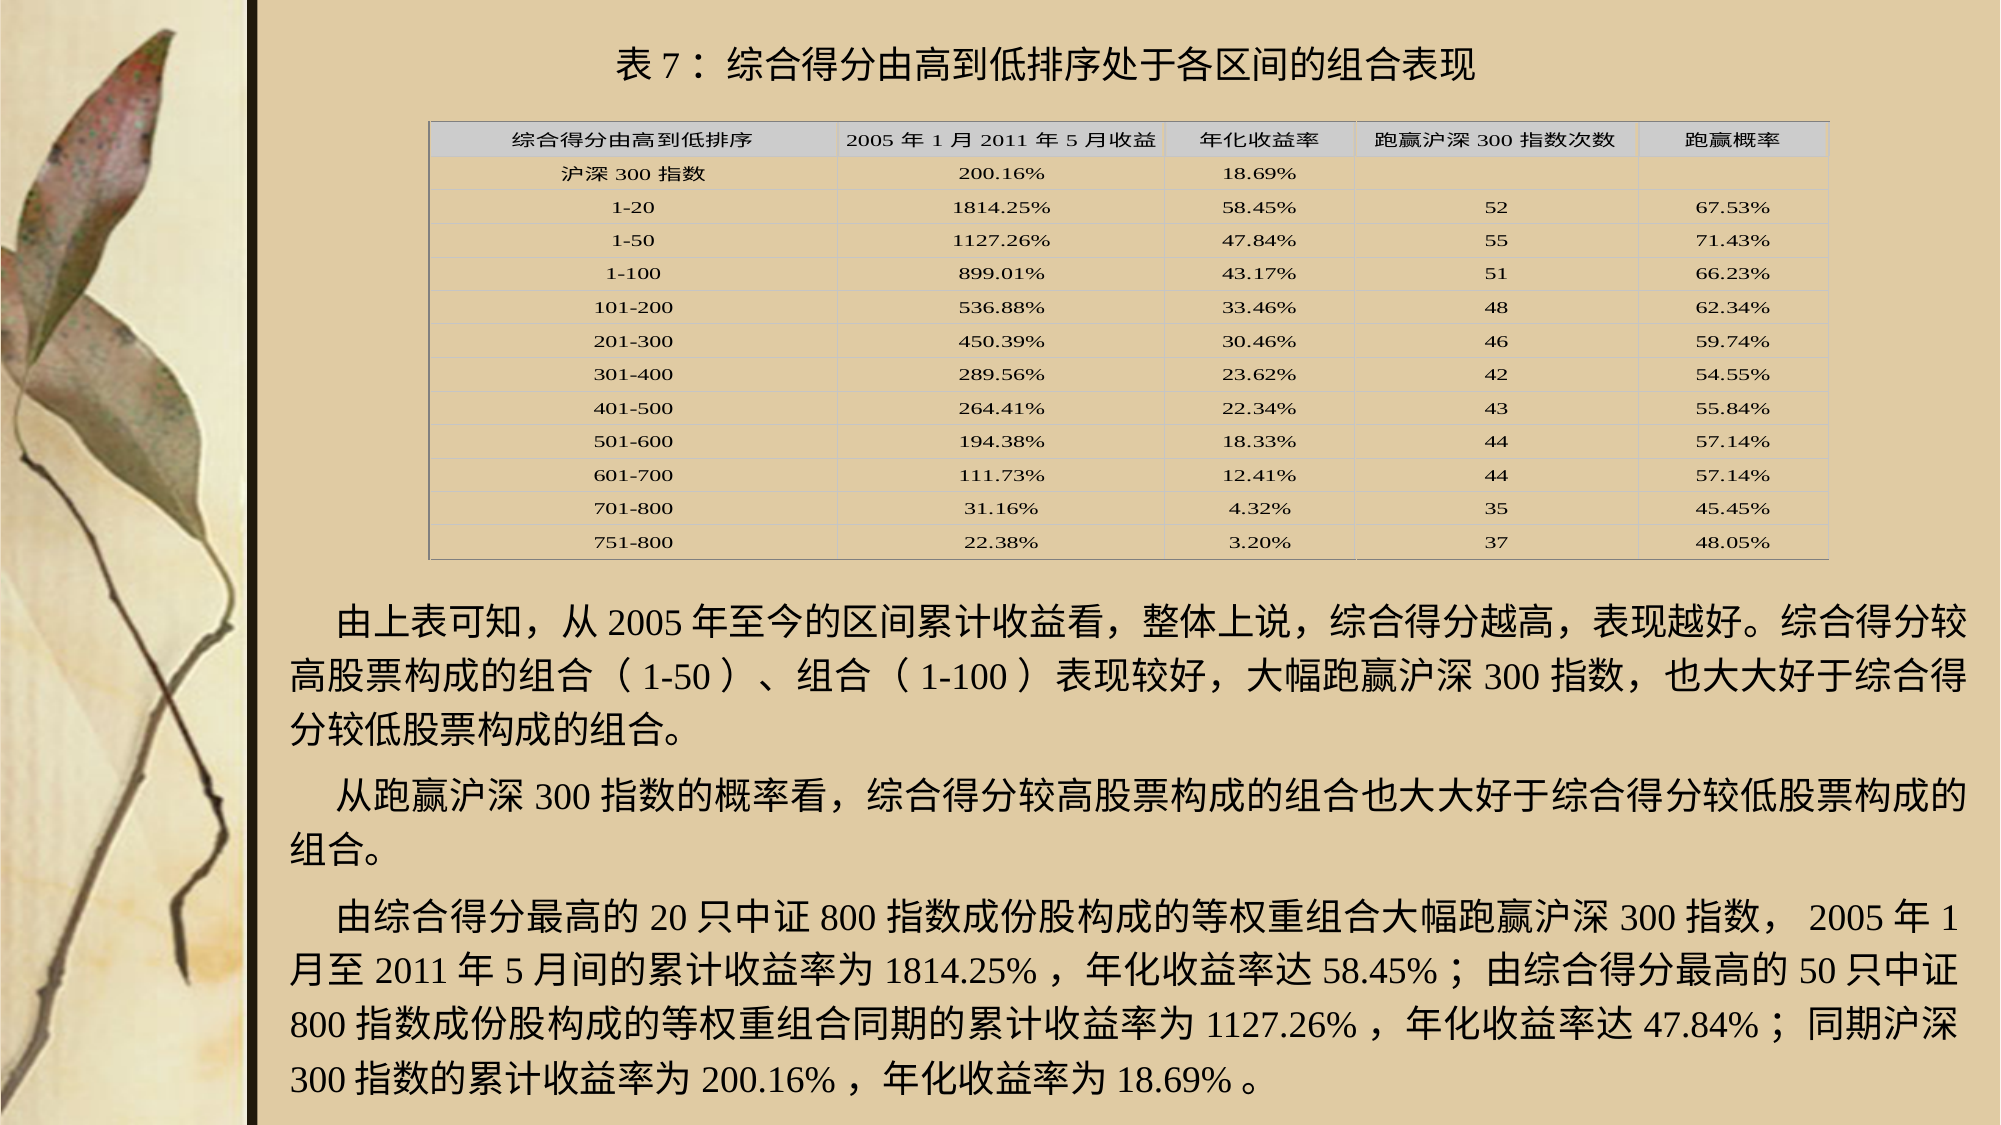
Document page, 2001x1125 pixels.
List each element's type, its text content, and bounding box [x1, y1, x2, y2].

text_box 表7：综合得分由高到低排序处于各区间的组合表现 [600, 33, 1492, 94]
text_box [354, 120, 1905, 593]
picture [1, 0, 247, 1125]
text_box 由上表可知，从2005年至今的区间累计收益看，整体上说，综合得分越高，表现越好。综合得分较高股票构成的组合（1-50）、组合（1-100）表现较好，大幅跑赢沪深300指数，也大大好于综合得分较低股票构成的组合。 从跑赢沪深300指数的概率看，综合得分较高股票构成的组合也大大好于综合得分较低股票构成的组合。 由综合得分最高的20只中证800指数成份股构成的等权重组合大幅跑赢沪深300指数，2005年1月至2011年5月间的累计收益率为1814.25%，年化收益率达58.45%；由综合得分最高的50只中证800指数成份股构成的等权重组合同期的累计收益率为1127.26%，年化收益率达47.84%；同期沪深300指数的累计收益率为200.16%，年化收益率为18.69%。 [274, 581, 1984, 1107]
